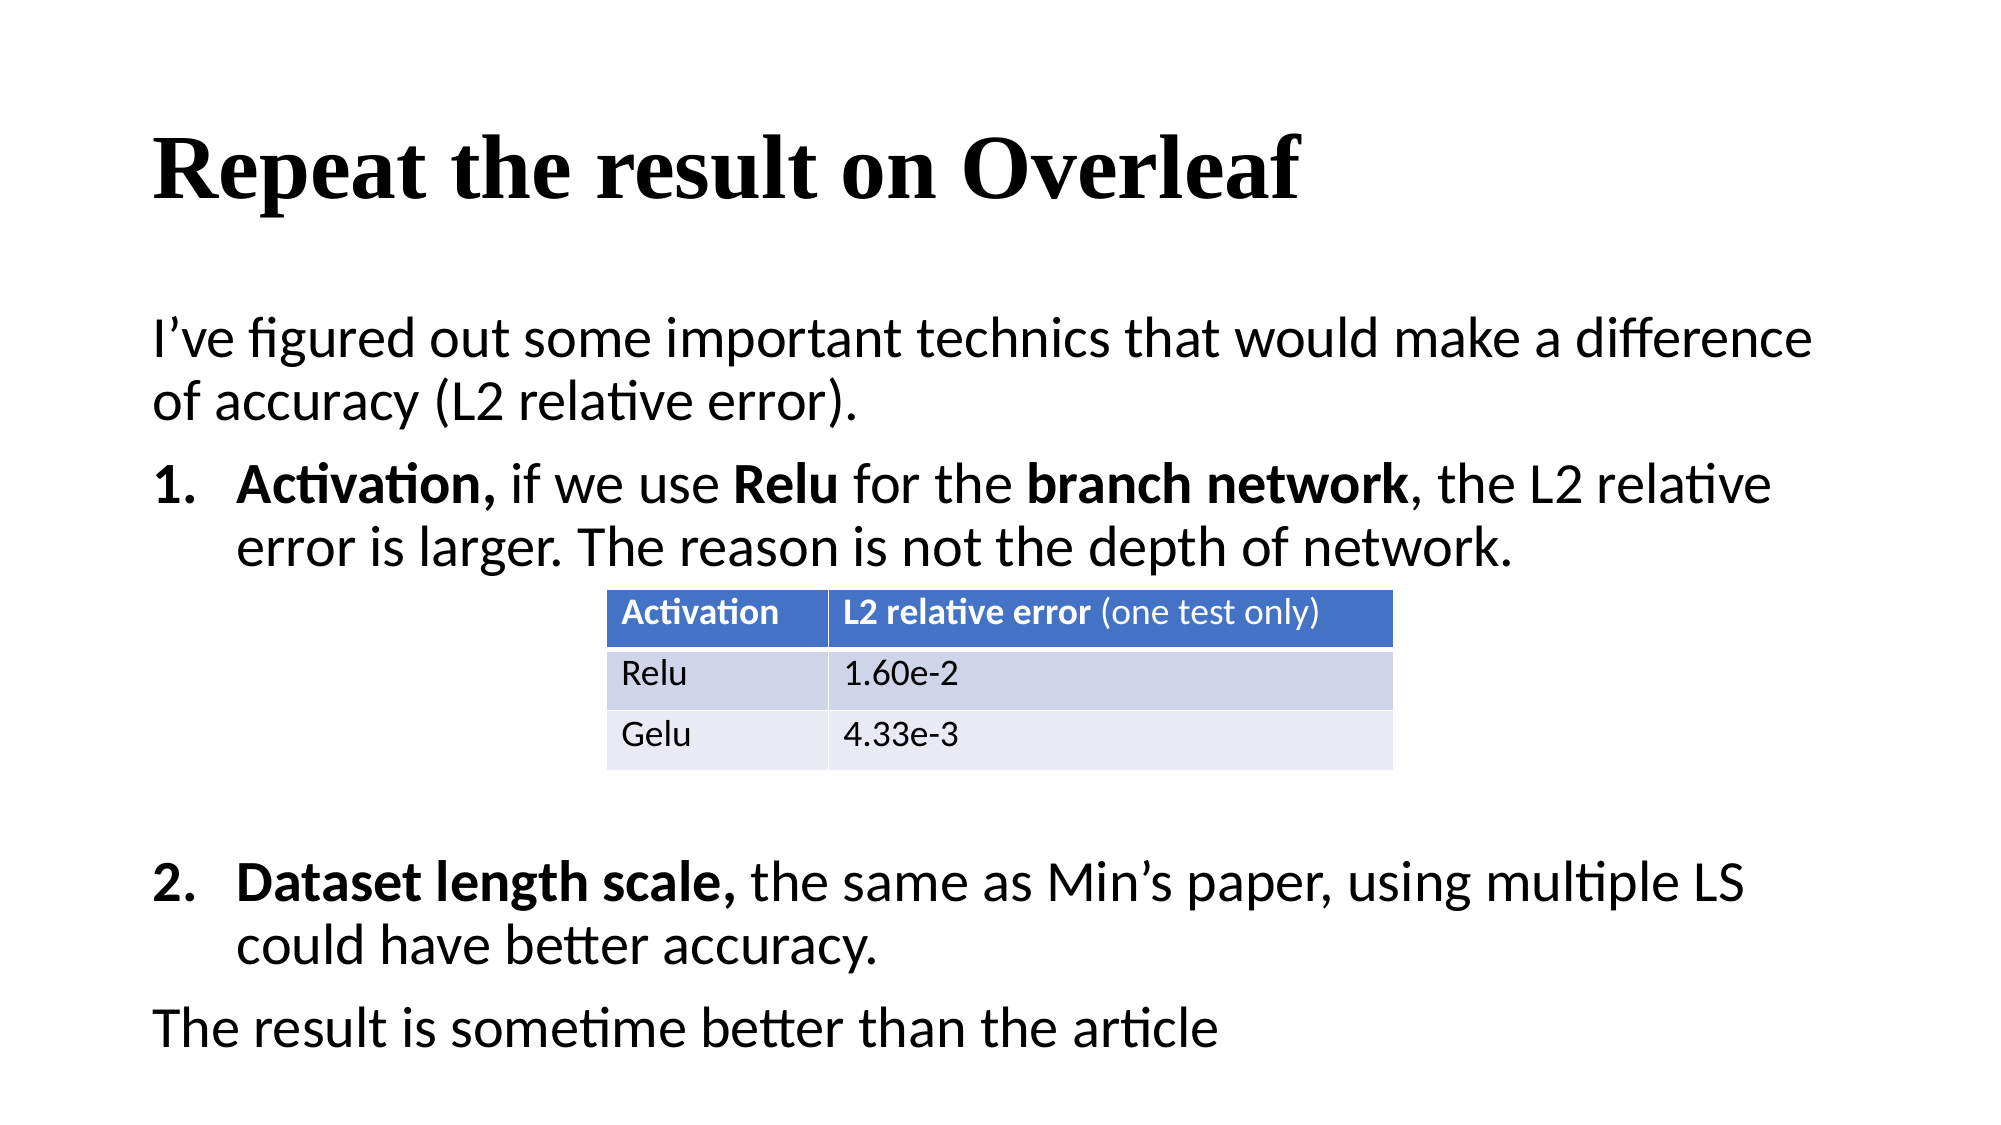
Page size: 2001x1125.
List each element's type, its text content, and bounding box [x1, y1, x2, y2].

table_cell 1.60e-2 [829, 652, 1393, 710]
table_cell Gelu [607, 711, 828, 770]
list I’ve figured out some important technics that would make a difference of accuracy (L2 relative error). Activation, if we use Relu for the branch network, the L2 relative error is larger. The reason is not the depth of network. Dataset length scale, the same as Min’s paper, using multiple LS could have better accuracy. The result is sometime better than the article [137, 299, 1863, 1102]
table_cell Relu [607, 652, 828, 710]
table_header L2 relative error (one test only) [829, 590, 1393, 647]
title Repeat the result on Overleaf [137, 59, 1863, 278]
table_cell 4.33e-3 [829, 711, 1393, 770]
table_header Activation [607, 590, 828, 647]
